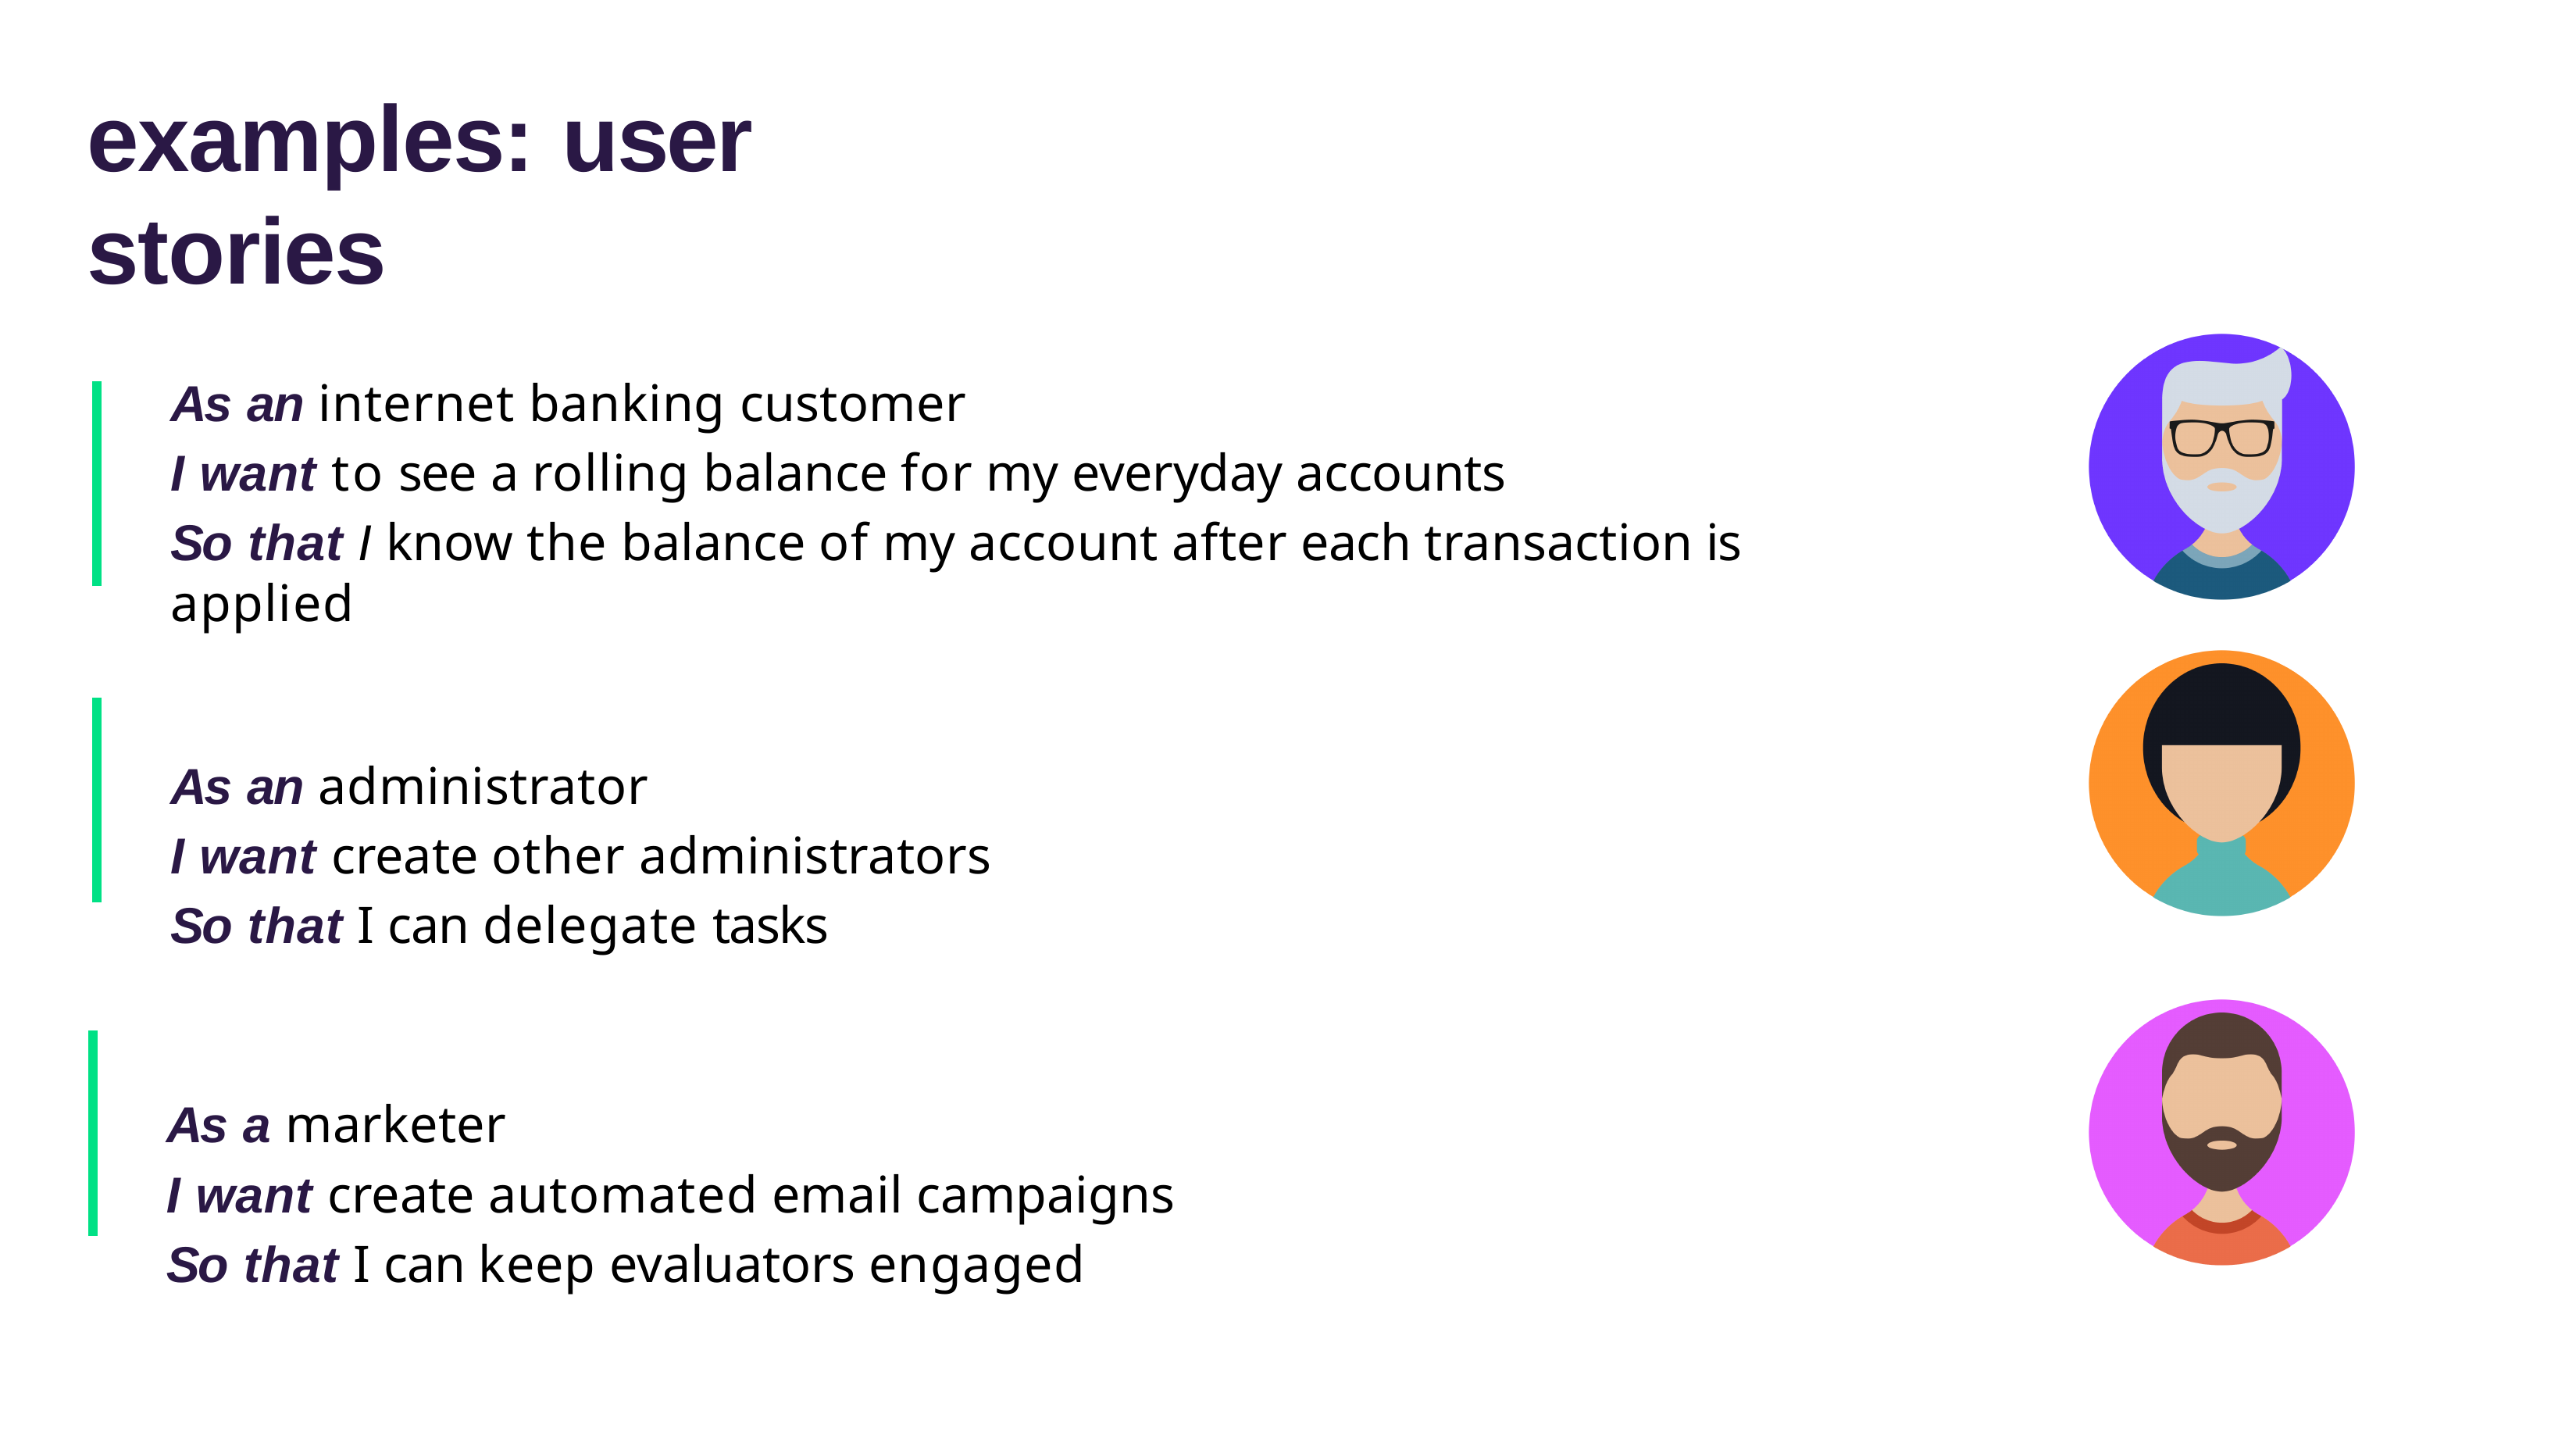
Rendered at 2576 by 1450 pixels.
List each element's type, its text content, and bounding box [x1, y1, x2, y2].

picture [2088, 998, 2355, 1266]
title examples: user stories [85, 76, 1080, 320]
picture [2088, 650, 2355, 917]
picture [2088, 333, 2355, 600]
text_box As an internet banking customer I want to see a rolling balance for my everyday accounts So that I know the balance of my account after each transaction is applied As an administrator I want create other administrators So that I can delegate tasks As a marketer I want create automated email campaigns So that I can keep evaluators engaged [164, 359, 1846, 1293]
